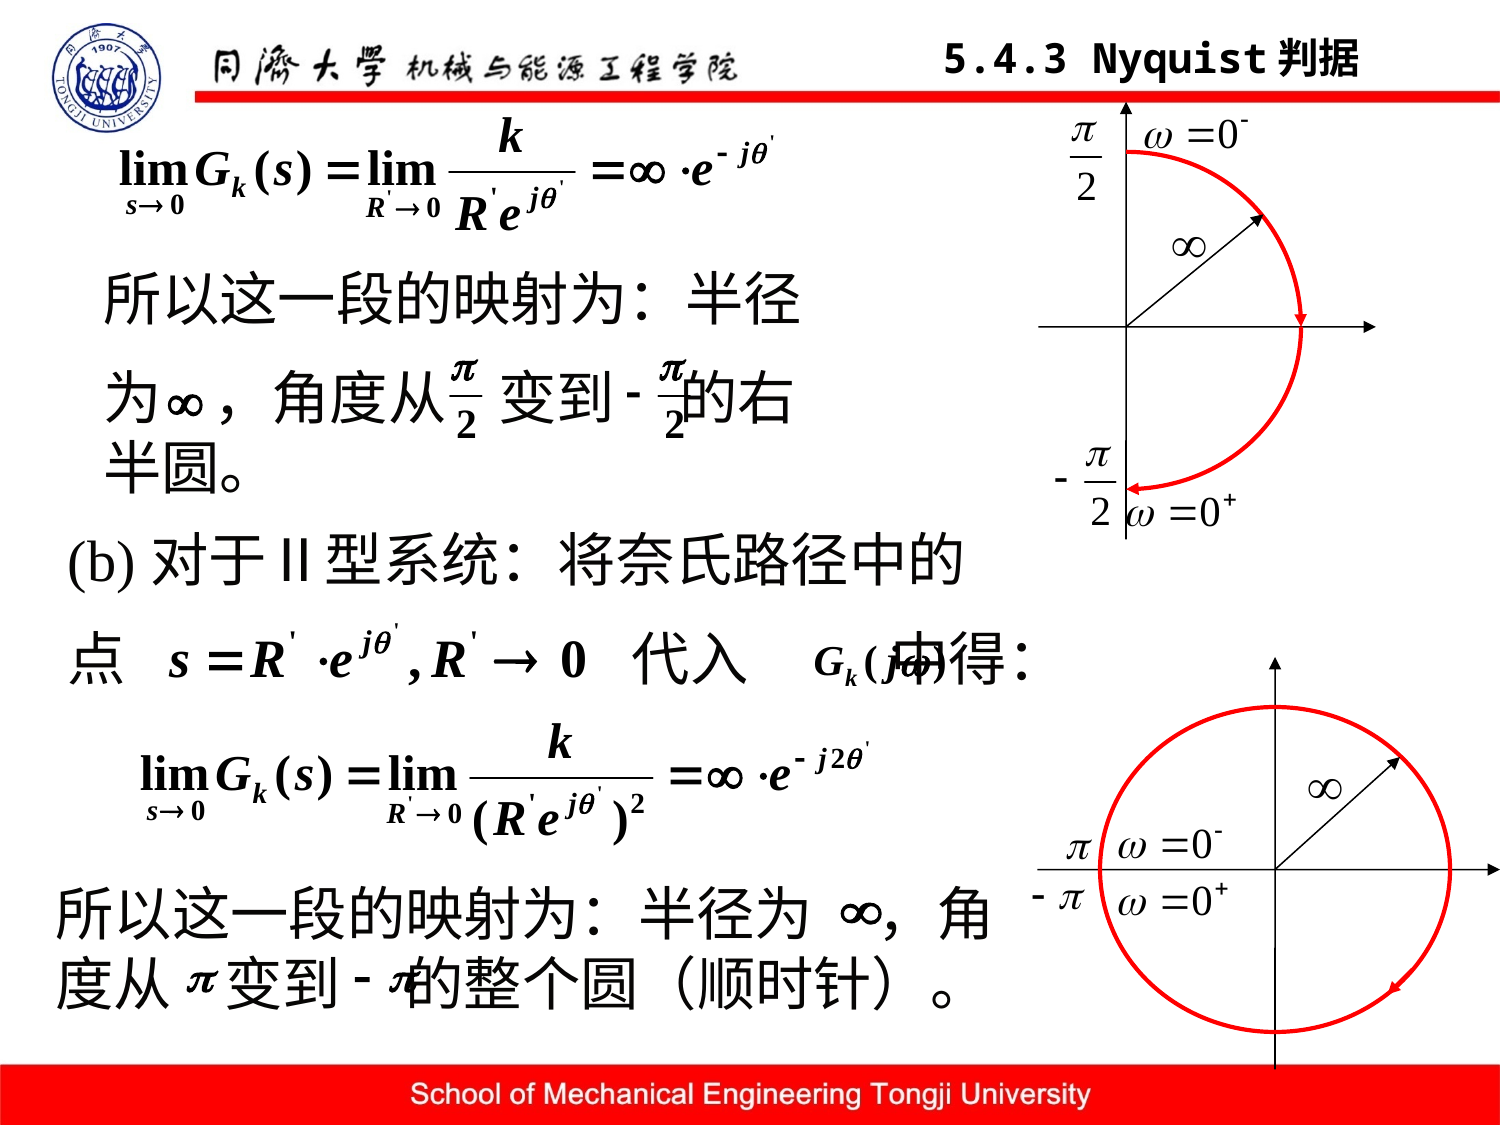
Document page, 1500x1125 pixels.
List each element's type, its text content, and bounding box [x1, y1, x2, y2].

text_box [132, 707, 883, 859]
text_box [40, 869, 1019, 1025]
picture [0, 23, 1500, 1125]
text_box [111, 101, 787, 241]
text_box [52, 515, 1472, 706]
text_box 5.4.3 Nyquist判据 [832, 34, 1471, 90]
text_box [1038, 101, 1377, 540]
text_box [1024, 656, 1500, 1070]
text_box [88, 254, 852, 516]
